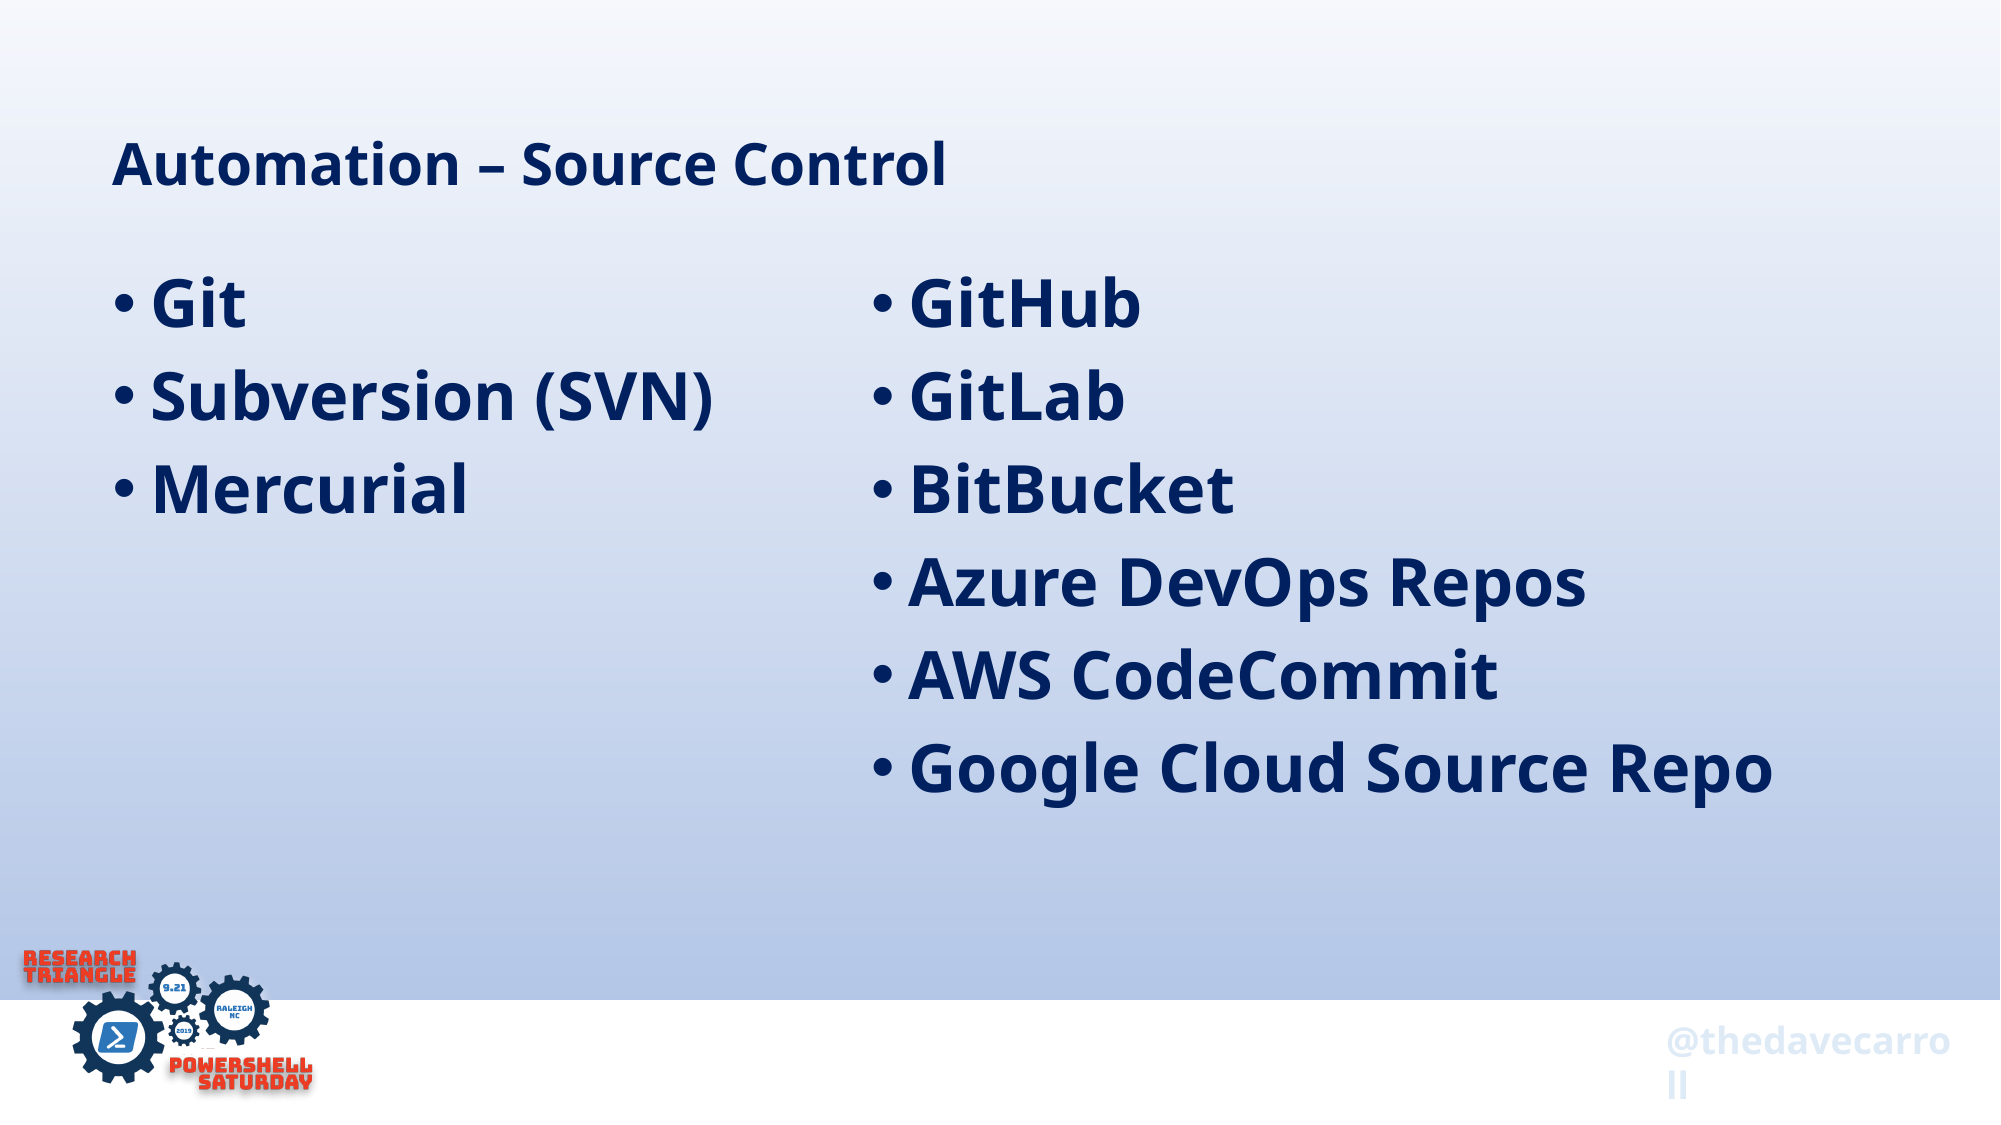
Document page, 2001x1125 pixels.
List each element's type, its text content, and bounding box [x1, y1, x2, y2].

list Git Subversion (SVN) Mercurial [97, 262, 1000, 563]
title Automation – Source Control [97, 112, 1863, 221]
text_box GitHub GitLab BitBucket Azure DevOps Repos AWS CodeCommit Google Cloud Source Repo [856, 262, 1903, 863]
picture [22, 947, 313, 1108]
